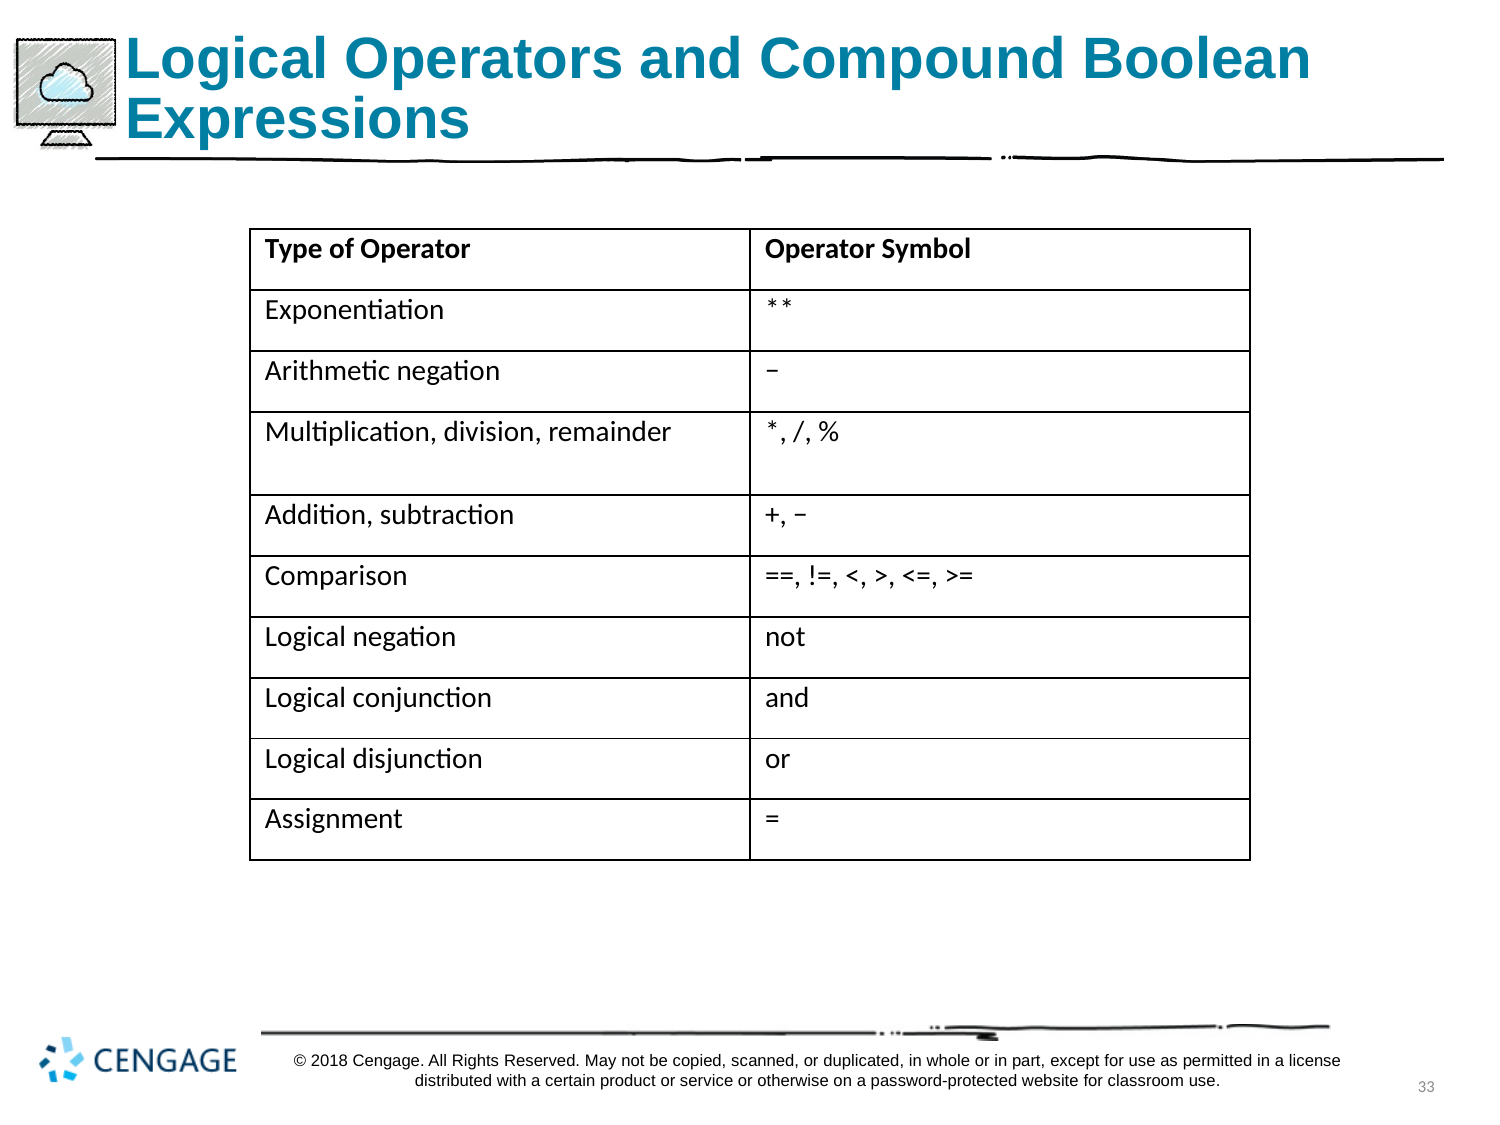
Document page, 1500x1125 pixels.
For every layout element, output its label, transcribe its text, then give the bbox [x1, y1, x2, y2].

picture [13, 36, 117, 151]
footer © 2018 Cengage. All Rights Reserved. May not be copied, scanned, or duplicated, in whole or in part, except for use as permitted in a license distributed with a certain product or service or otherwise on a password-protected website for classroom use. [262, 1050, 1375, 1090]
table_cell not [751, 618, 1249, 677]
picture [95, 155, 1444, 163]
table_cell *, /, % [751, 413, 1249, 494]
table_cell Assignment [251, 800, 749, 859]
picture [19, 1023, 249, 1095]
table_cell Logical disjunction [251, 739, 749, 798]
table_header Operator Symbol [751, 230, 1249, 289]
table_cell Addition, subtraction [251, 496, 749, 555]
table_cell − [751, 352, 1249, 411]
title Logical Operators and Compound Boolean Expressions [125, 30, 1442, 151]
table_header Type of Operator [251, 230, 749, 289]
table_cell or [751, 739, 1249, 798]
table_cell Arithmetic negation [251, 352, 749, 411]
picture [261, 1024, 1331, 1041]
table_cell and [751, 679, 1249, 738]
table_cell Logical conjunction [251, 679, 749, 738]
table_cell = [751, 800, 1249, 859]
table_cell Multiplication, division, remainder [251, 413, 749, 494]
table_cell ** [751, 291, 1249, 350]
table_cell Logical negation [251, 618, 749, 677]
table_cell +, − [751, 496, 1249, 555]
table_cell Comparison [251, 557, 749, 616]
table_cell Exponentiation [251, 291, 749, 350]
table_cell ==, !=, <, >, <=, >= [751, 557, 1249, 616]
